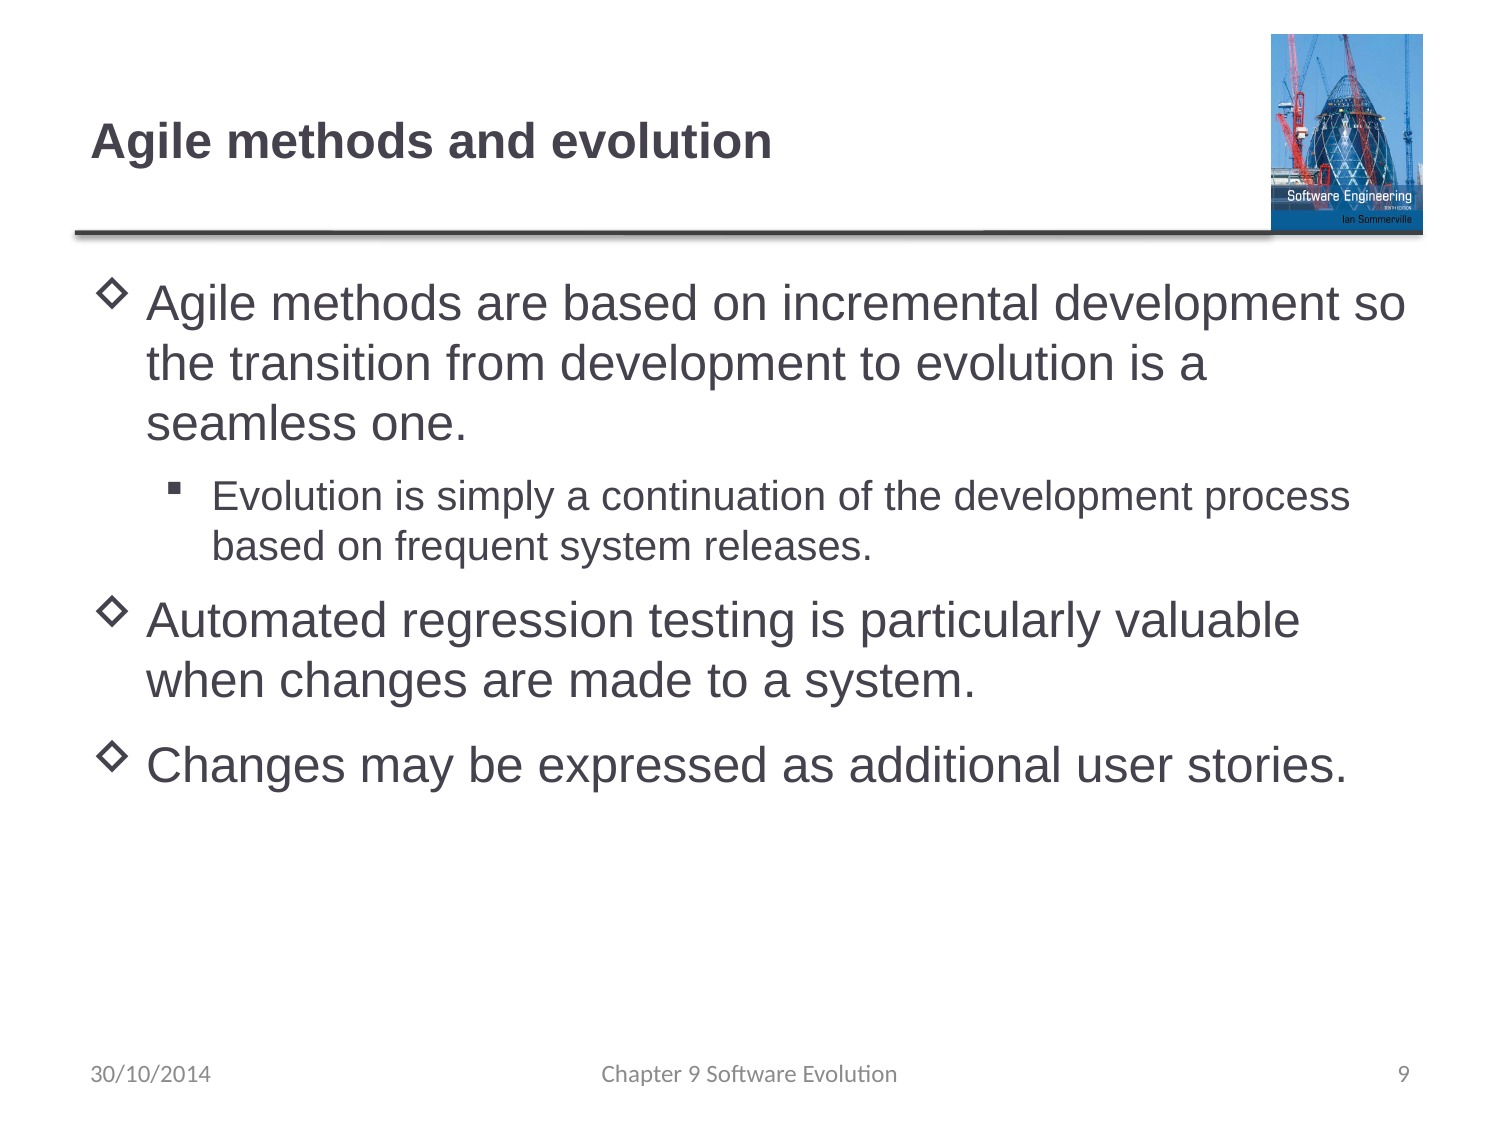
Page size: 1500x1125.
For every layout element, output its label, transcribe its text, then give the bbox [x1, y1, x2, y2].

title Agile methods and evolution [74, 44, 1272, 233]
list Agile methods are based on incremental development so the transition from development to evolution is a seamless one. Evolution is simply a continuation of the development process based on frequent system releases. Automated regression testing is particularly valuable when changes are made to a system. Changes may be expressed as additional user stories. [75, 262, 1425, 1005]
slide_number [75, 1042, 425, 1103]
slide_number 9 [1074, 1042, 1425, 1103]
picture [1271, 34, 1423, 230]
footer Chapter 9 Software Evolution [512, 1042, 988, 1103]
